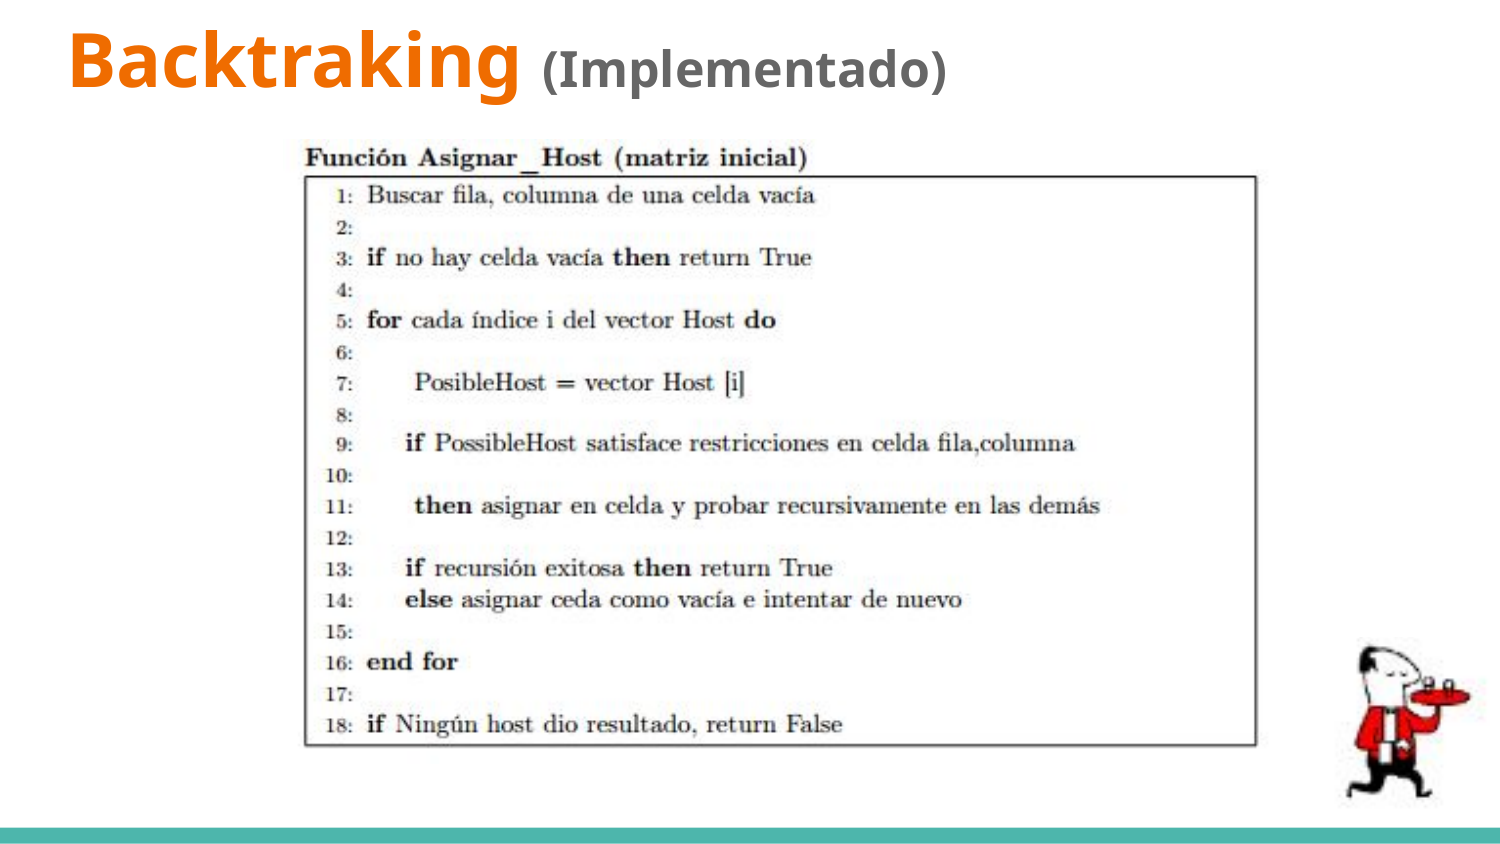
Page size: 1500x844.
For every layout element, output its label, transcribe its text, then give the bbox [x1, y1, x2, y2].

picture [1315, 637, 1500, 815]
title Backtraking (Implementado) [51, 0, 1449, 114]
picture [283, 138, 1292, 765]
